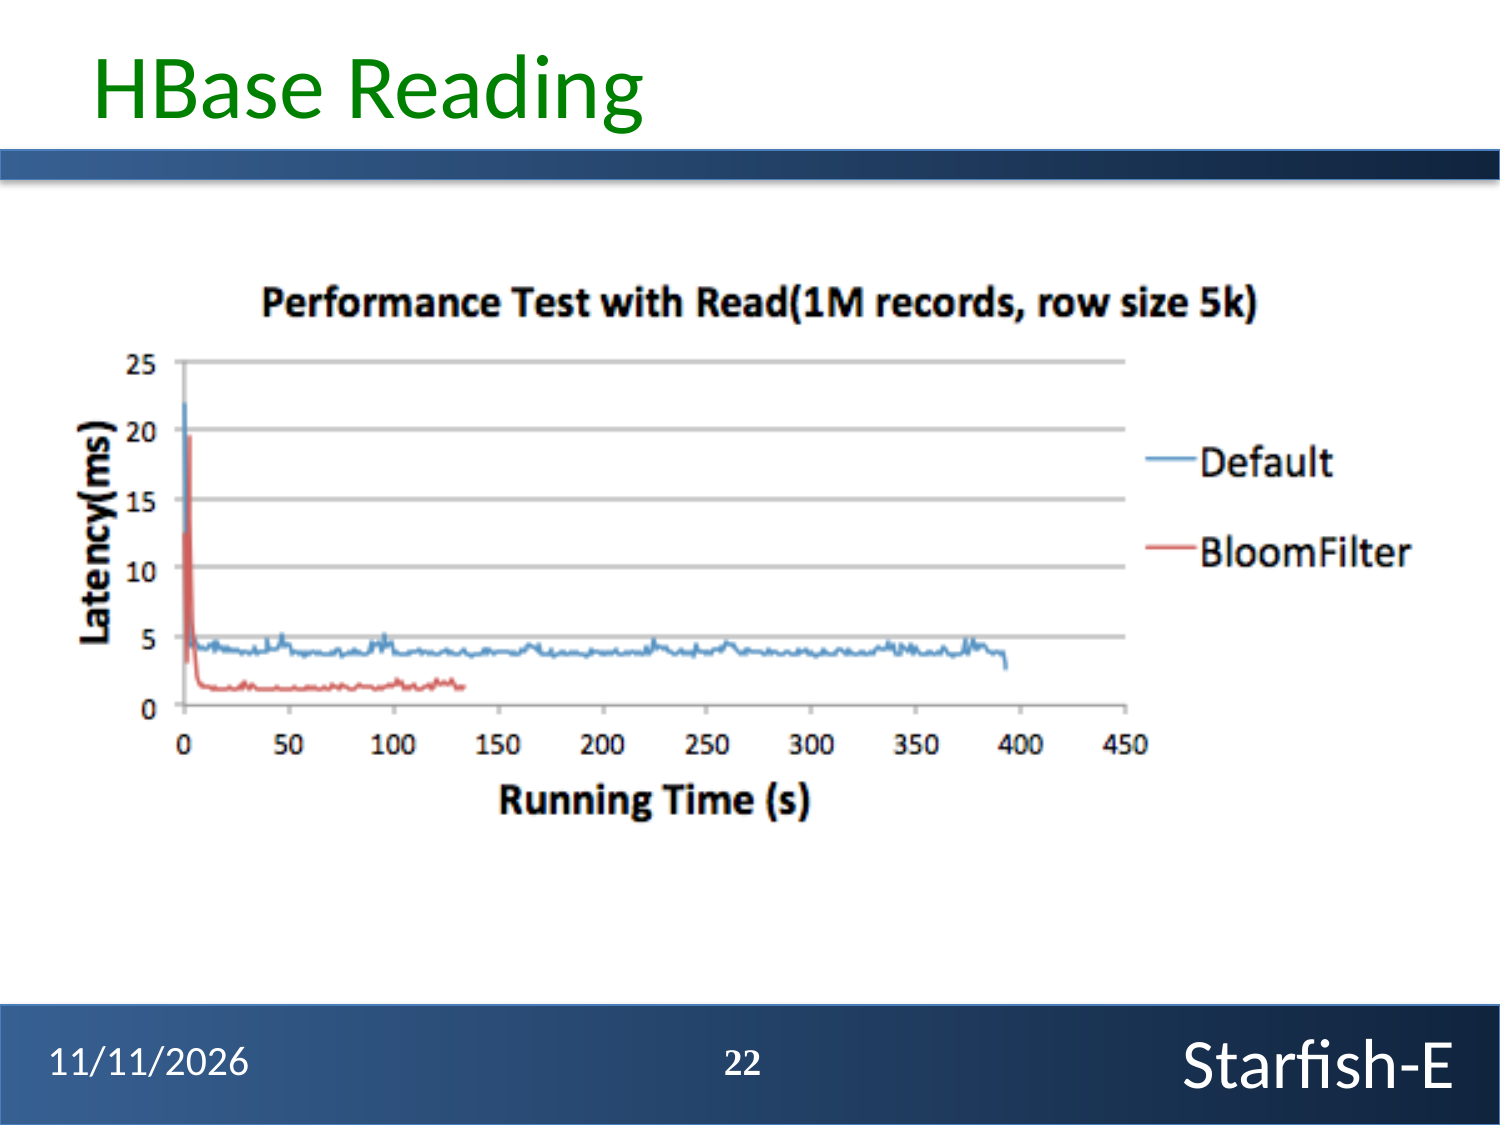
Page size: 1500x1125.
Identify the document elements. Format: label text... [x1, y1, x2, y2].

footer Starfish-E [1157, 1036, 1482, 1085]
title HBase Reading [77, 13, 1428, 150]
picture [73, 270, 1428, 840]
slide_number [32, 1028, 383, 1089]
slide_number 22 [567, 1024, 762, 1084]
